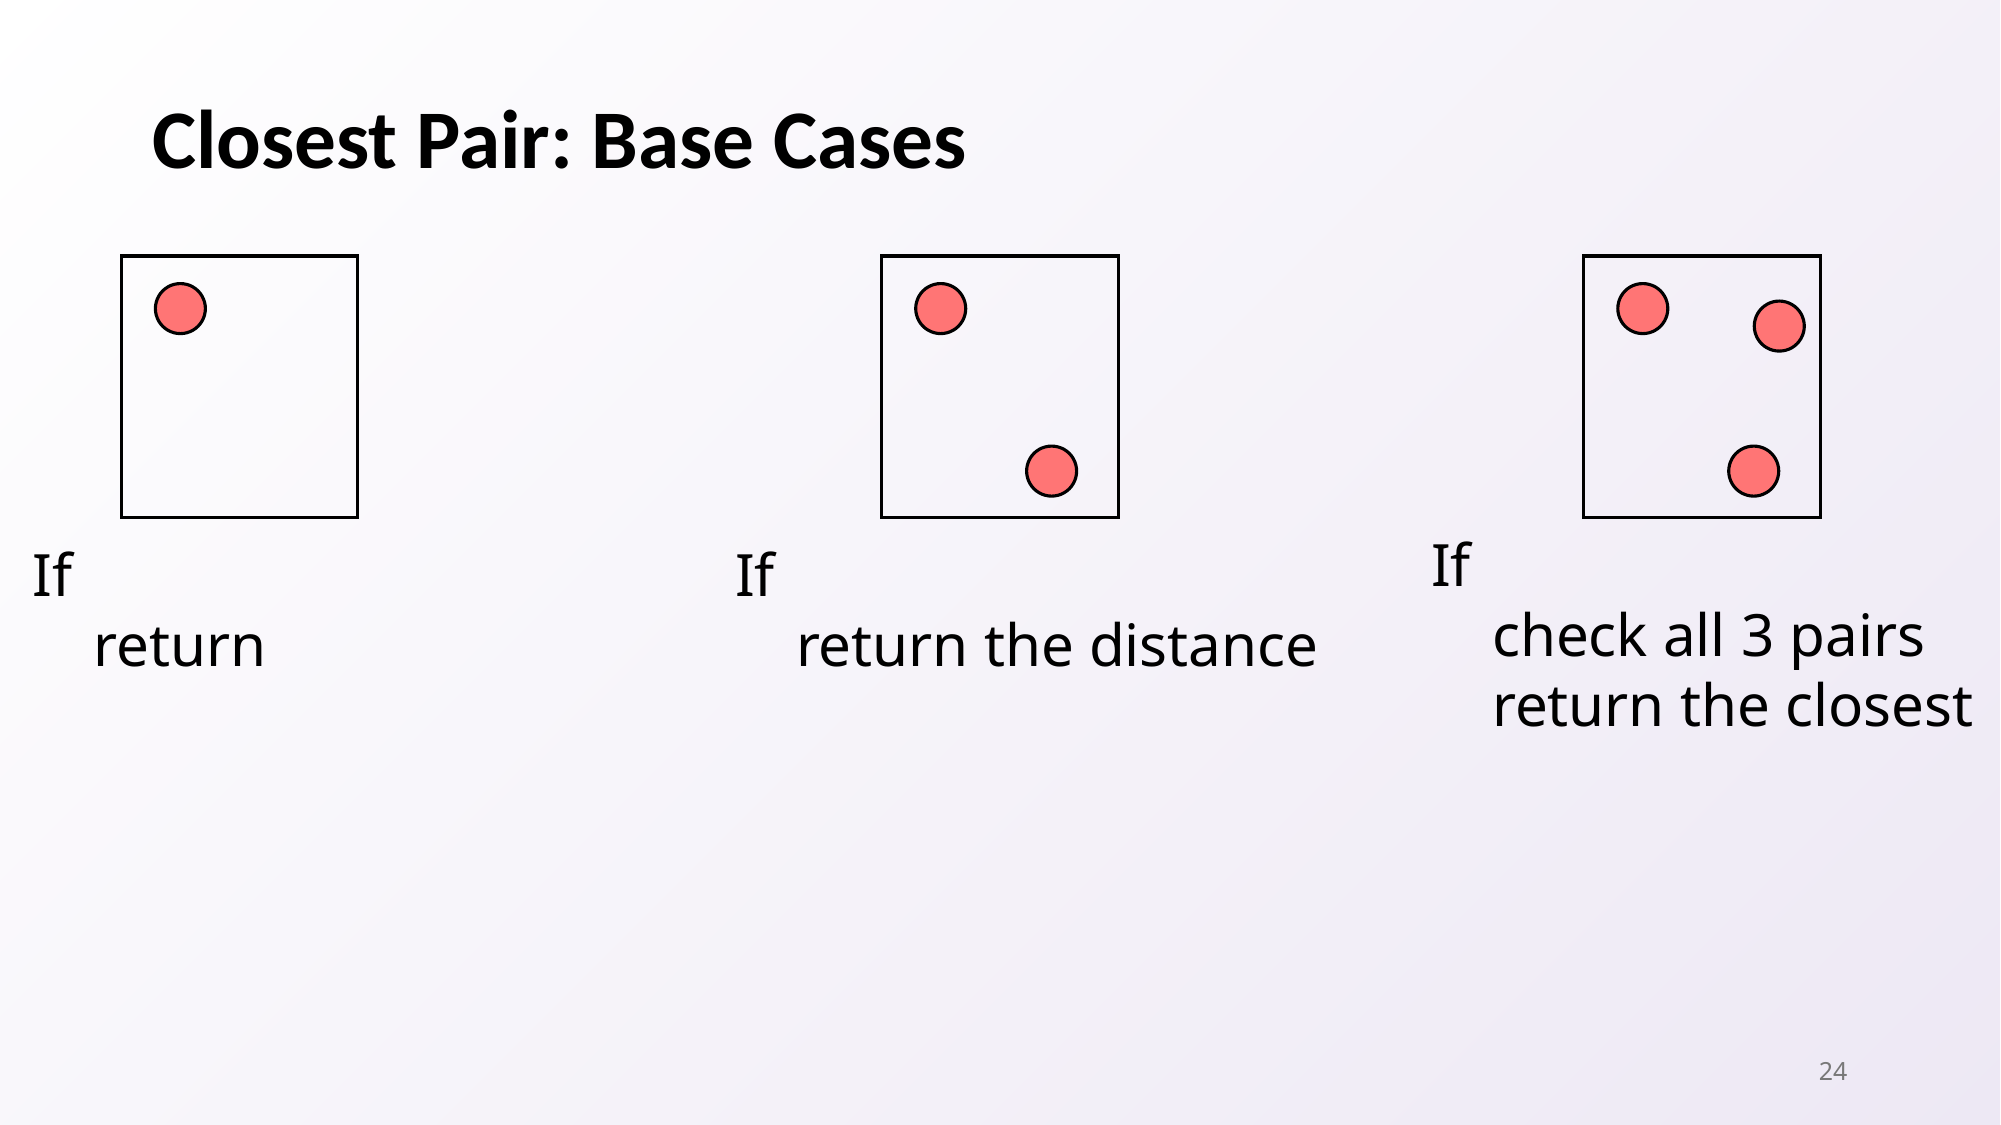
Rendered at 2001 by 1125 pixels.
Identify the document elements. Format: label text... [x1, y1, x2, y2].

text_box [120, 255, 359, 518]
slide_number 24 [1412, 1042, 1863, 1103]
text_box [881, 255, 1119, 518]
title Closest Pair: Base Cases [137, 59, 1863, 224]
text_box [1583, 255, 1821, 518]
